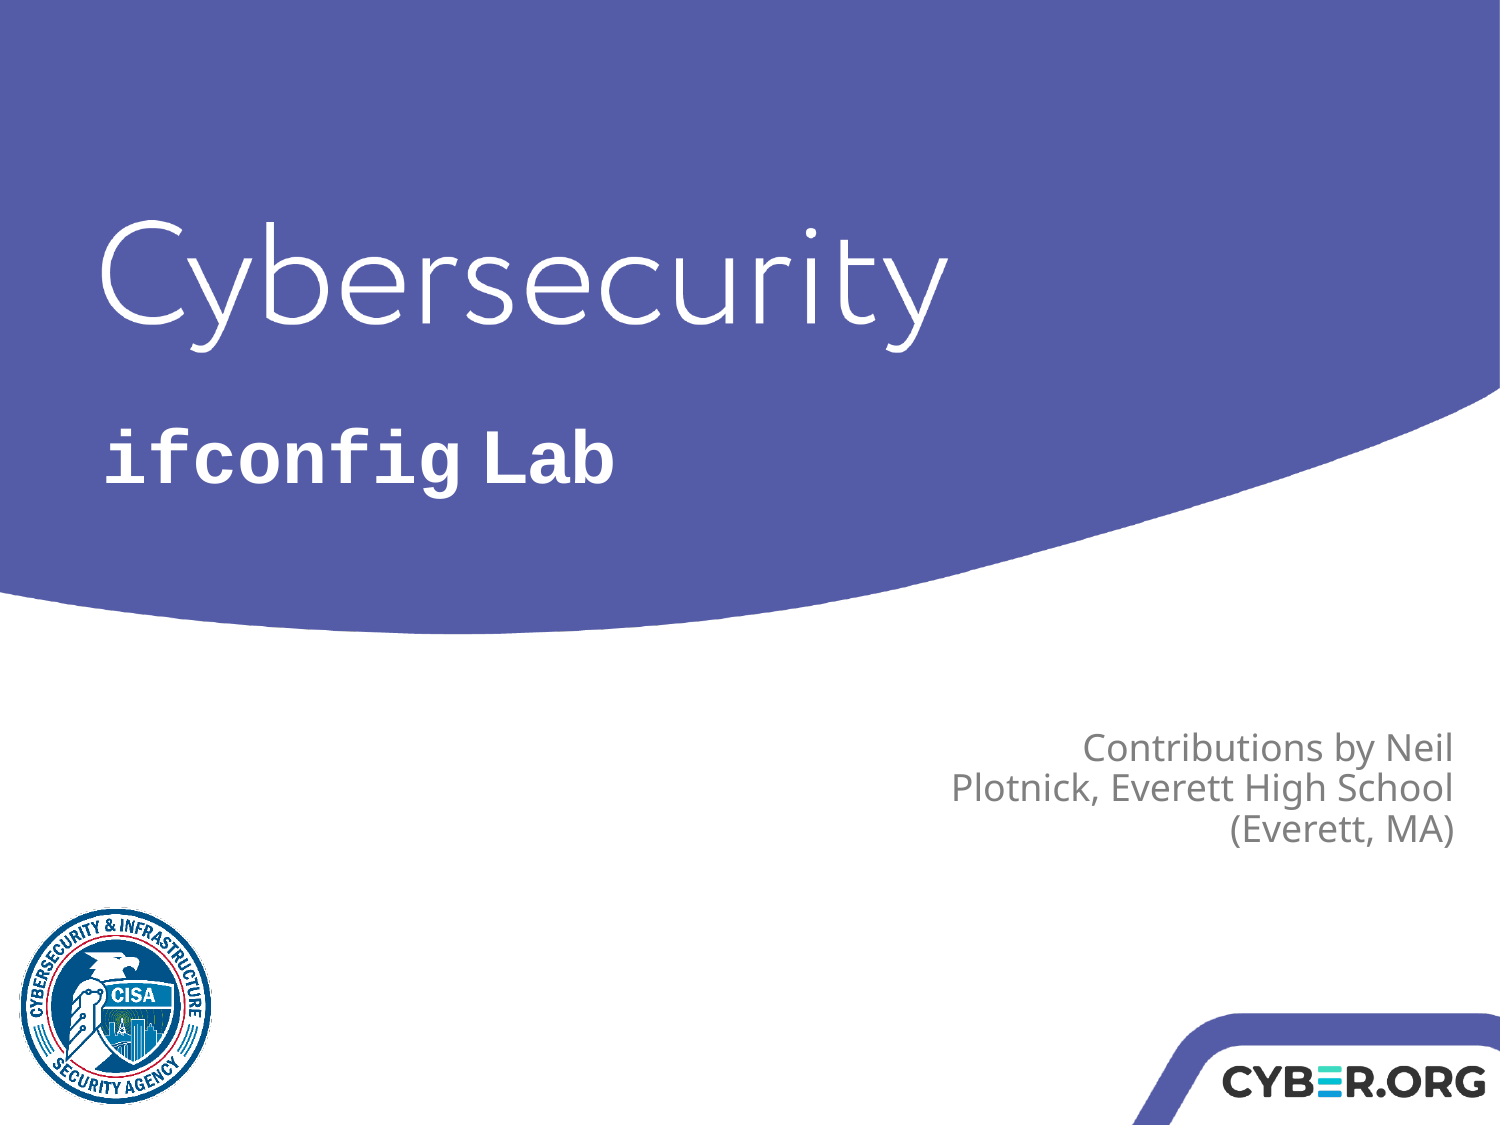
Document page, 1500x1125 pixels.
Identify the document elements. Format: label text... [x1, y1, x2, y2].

picture [0, 0, 1500, 1125]
subtitle Contributions by Neil Plotnick, Everett High School (Everett, MA) [914, 721, 1470, 1058]
text_box ifconfig Lab [87, 400, 1236, 507]
